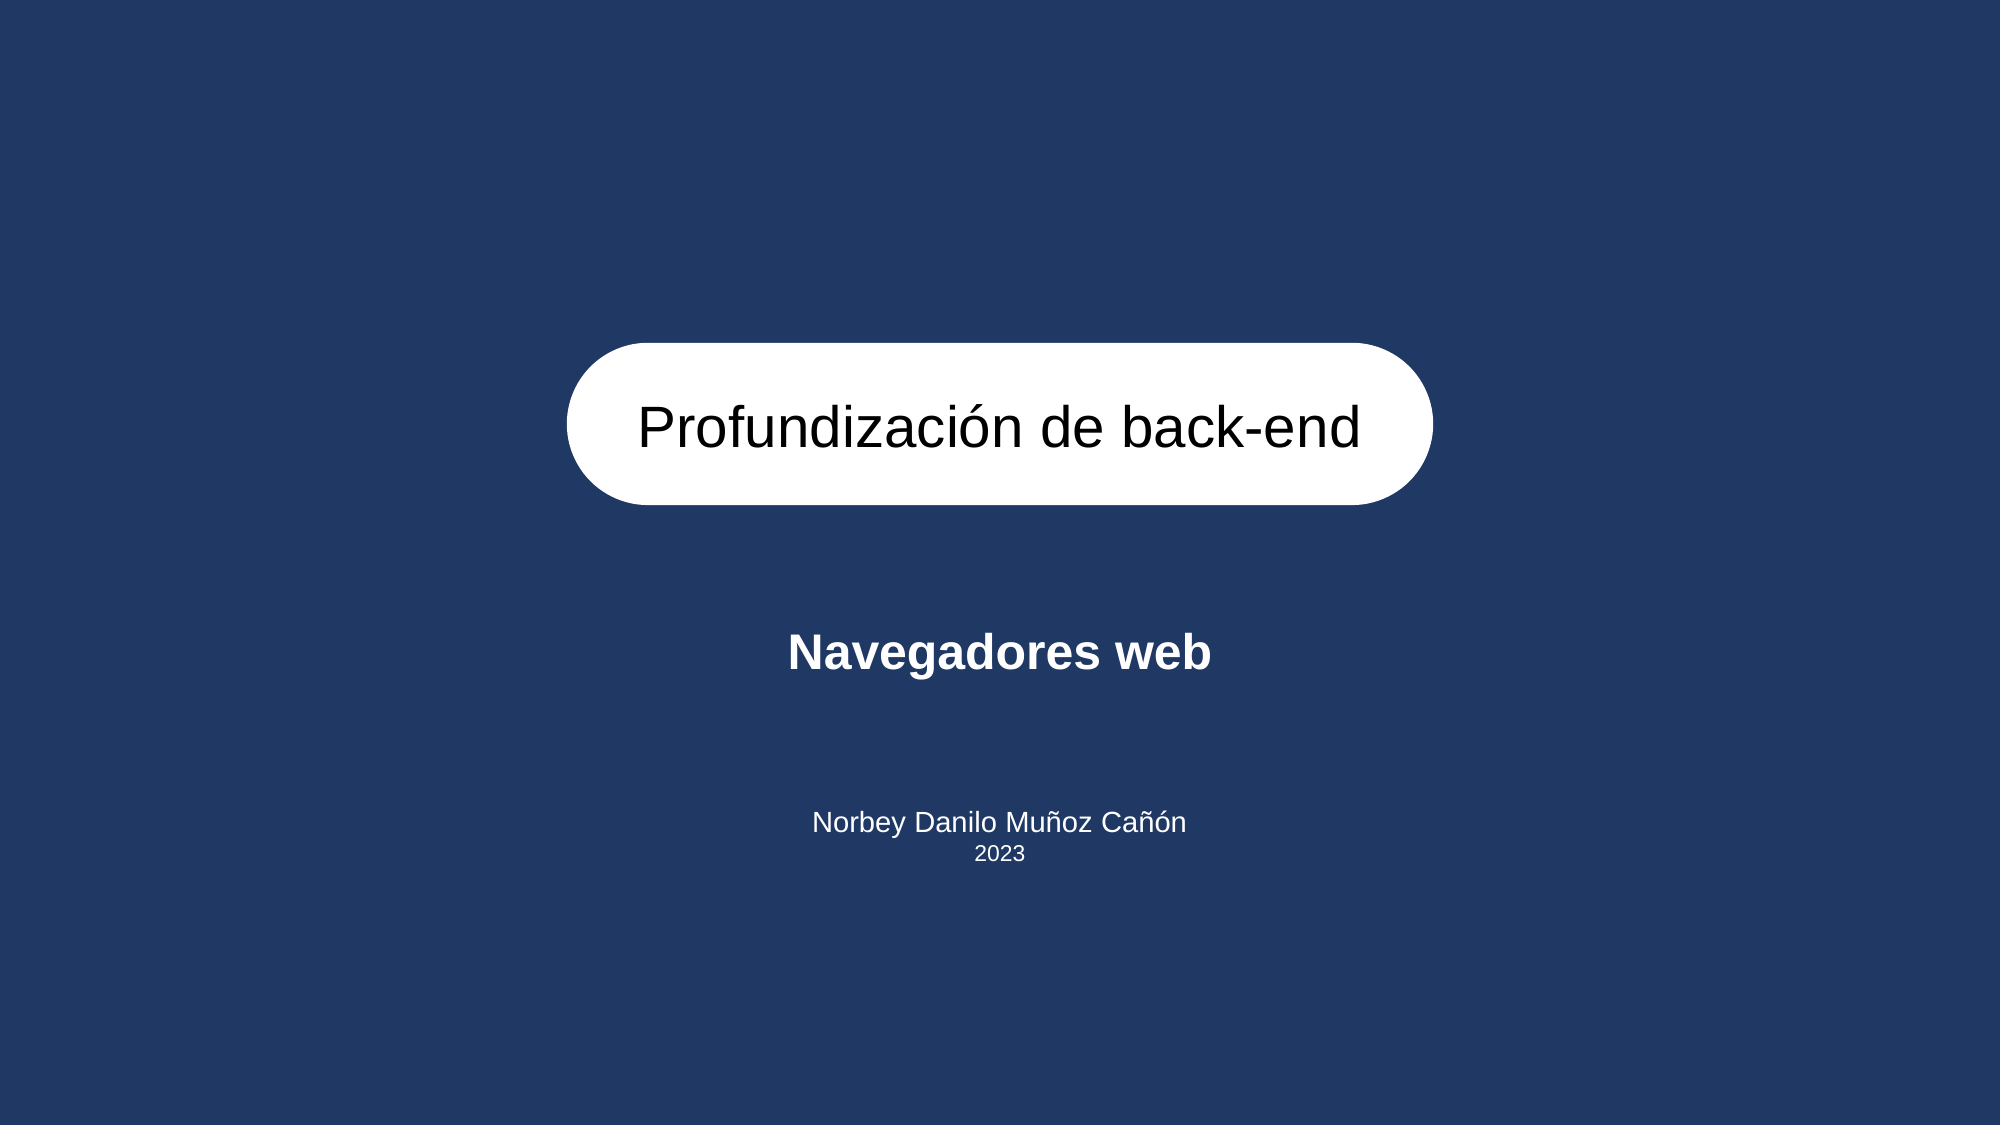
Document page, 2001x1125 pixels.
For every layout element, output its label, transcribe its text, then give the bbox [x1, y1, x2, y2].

text_box Navegadores web [500, 612, 1500, 688]
text_box Norbey Danilo Muñoz Cañón 2023 [625, 795, 1374, 874]
text_box Profundización de back-end [566, 342, 1434, 506]
